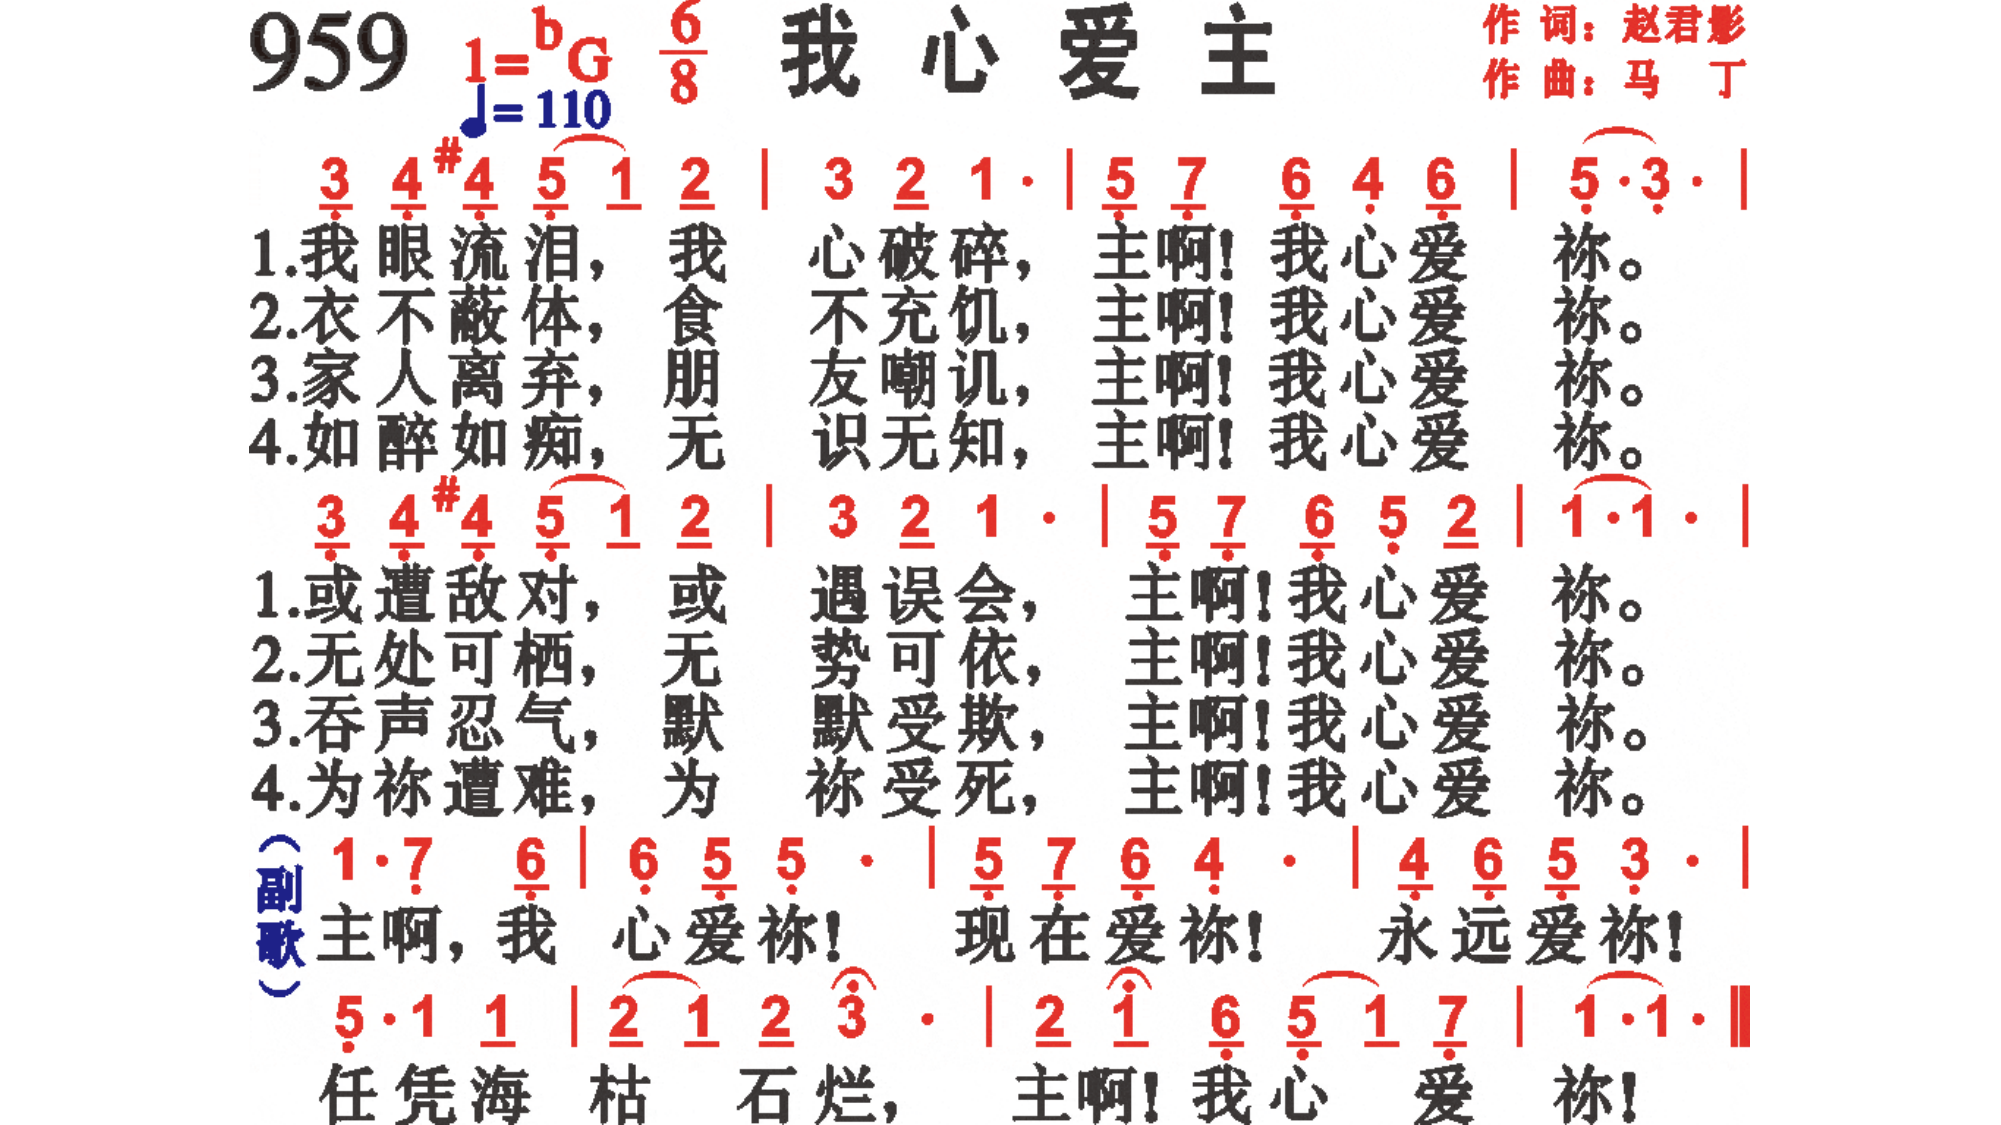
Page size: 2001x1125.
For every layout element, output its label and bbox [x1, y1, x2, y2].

picture [249, 0, 1750, 1125]
